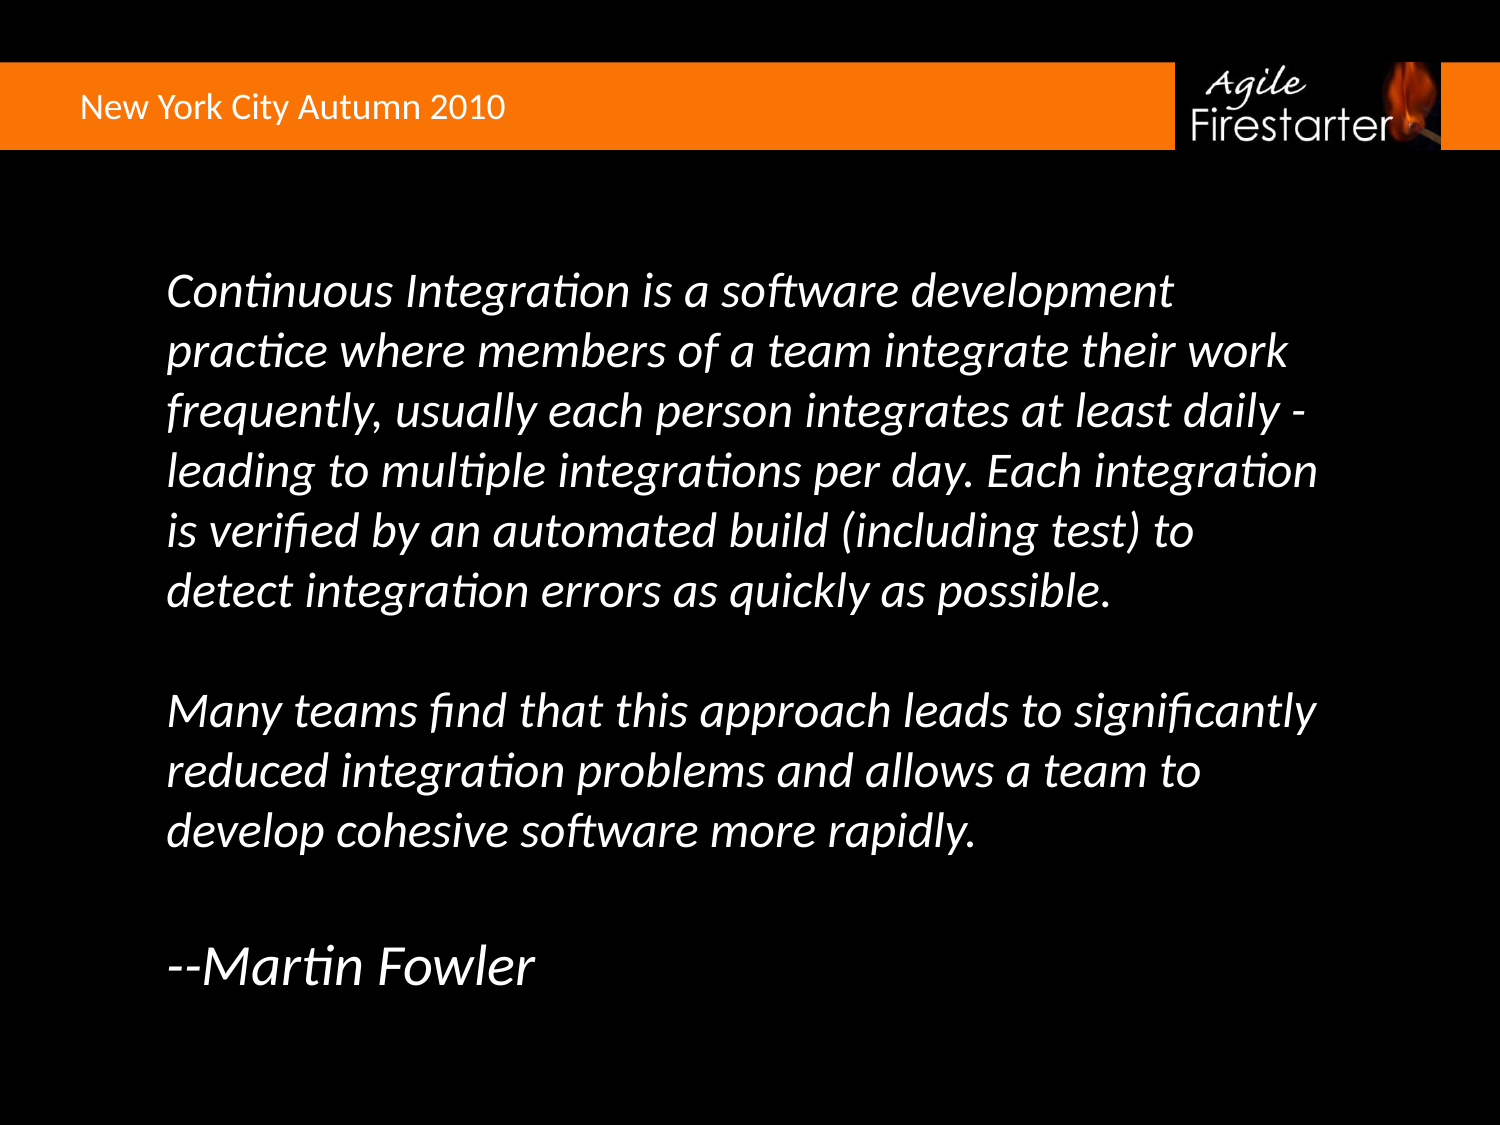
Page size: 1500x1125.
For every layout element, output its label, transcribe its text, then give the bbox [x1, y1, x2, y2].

picture [1175, 62, 1441, 151]
text_box Continuous Integration is a software development practice where members of a team integrate their work frequently, usually each person integrates at least daily - leading to multiple integrations per day. Each integration is verified by an automated build (including test) to detect integration errors as quickly as possible. Many teams find that this approach leads to significantly reduced integration problems and allows a team to develop cohesive software more rapidly. --Martin Fowler [151, 249, 1340, 1005]
